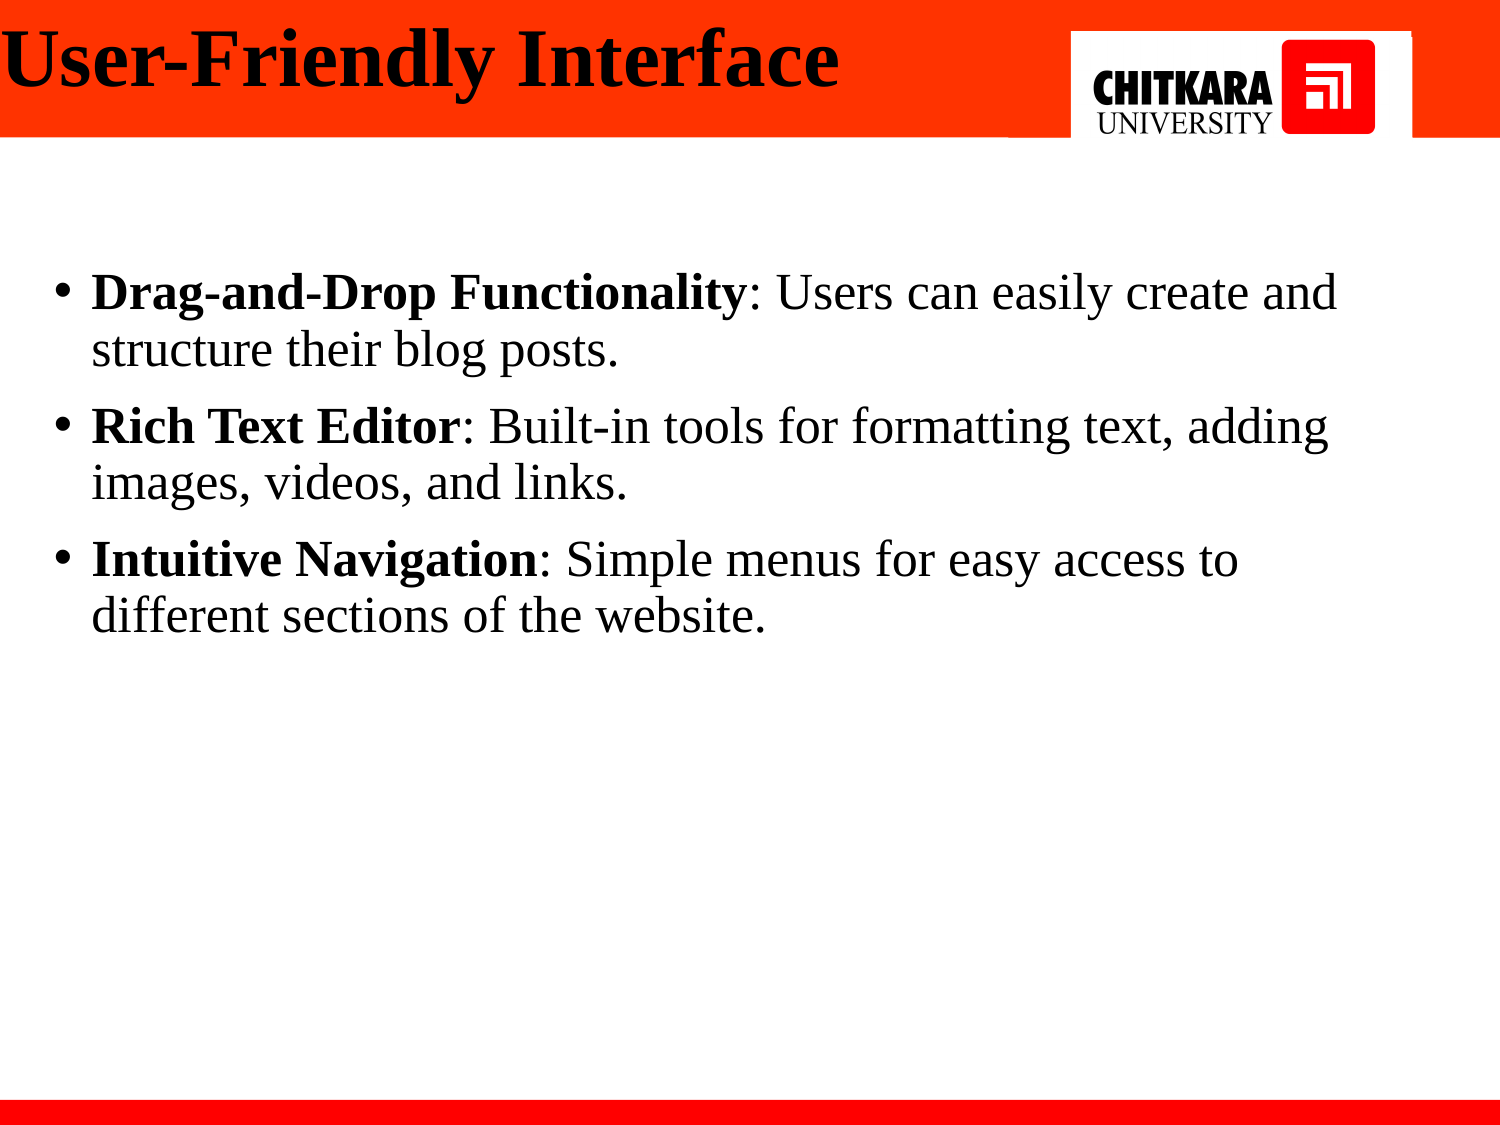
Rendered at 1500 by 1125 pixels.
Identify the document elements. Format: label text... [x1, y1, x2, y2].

picture [1074, 37, 1390, 138]
title User-Friendly Interface [0, 0, 966, 228]
subtitle Drag-and-Drop Functionality: Users can easily create and structure their blog posts. Rich Text Editor: Built-in tools for formatting text, adding images, videos, and links. Intuitive Navigation: Simple menus for easy access to different sections of the website. [54, 166, 1404, 820]
